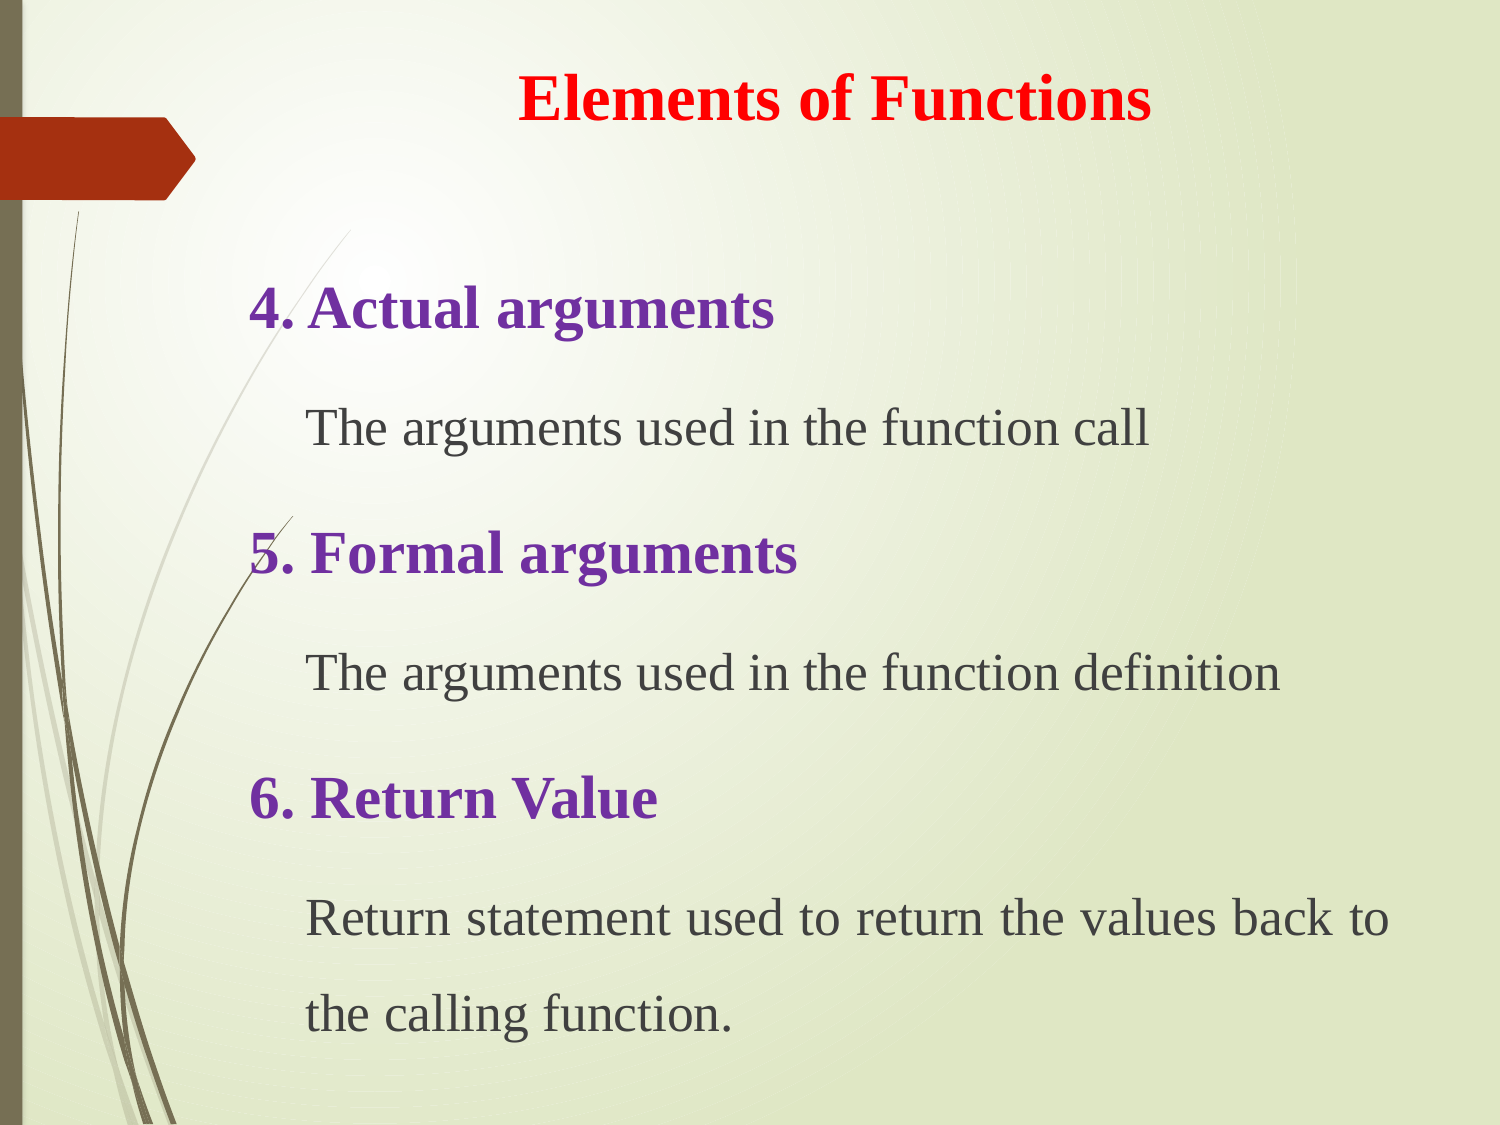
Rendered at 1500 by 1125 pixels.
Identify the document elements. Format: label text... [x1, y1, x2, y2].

list 4. Actual arguments The arguments used in the function call 5. Formal arguments The arguments used in the function definition 6. Return Value Return statement used to return the values back to the calling function. [234, 222, 1407, 1067]
text_box Elements of Functions [503, 46, 1171, 142]
